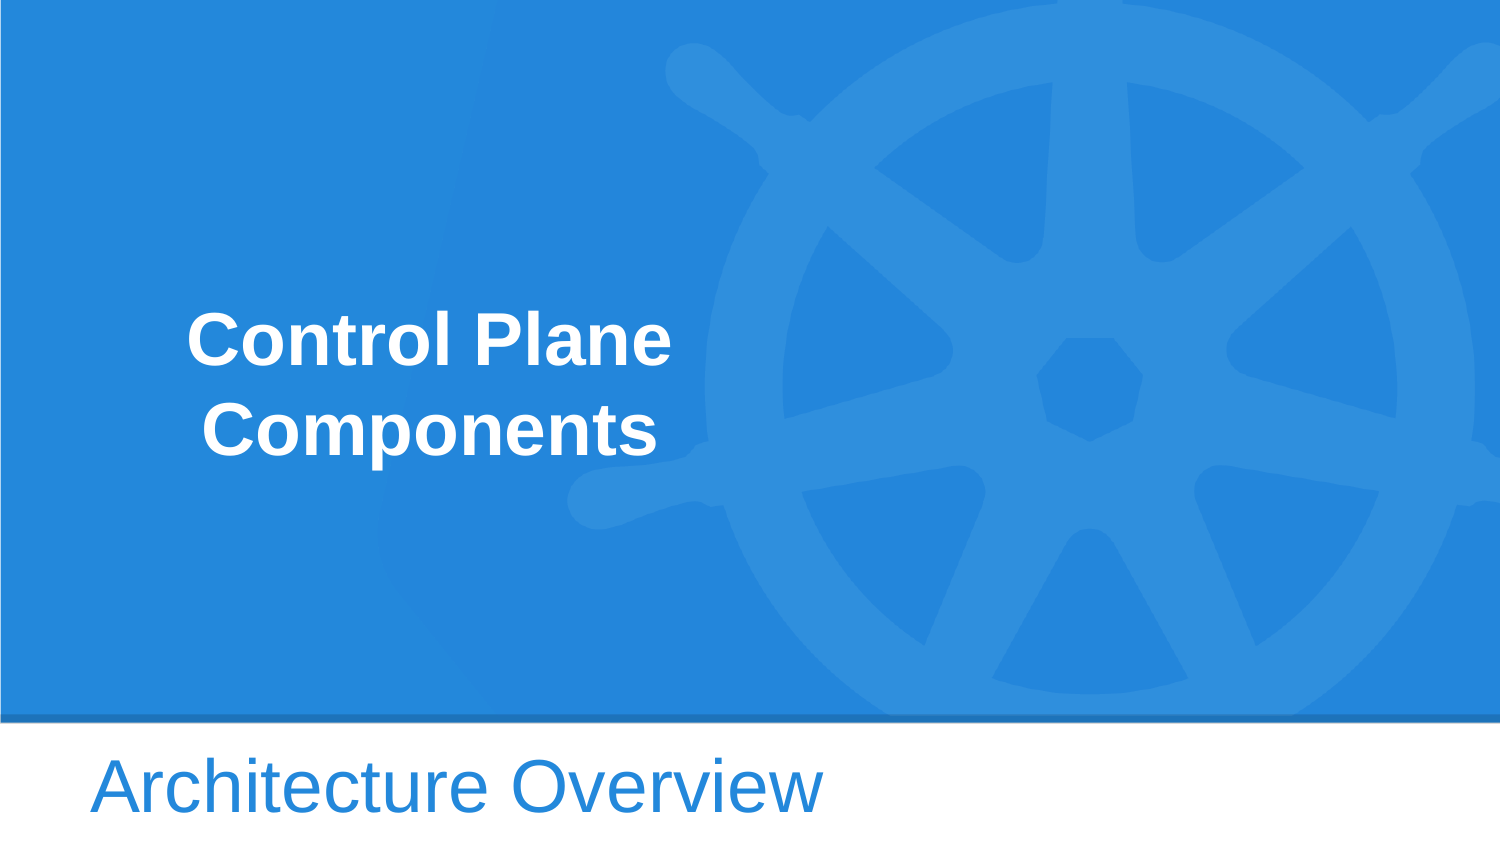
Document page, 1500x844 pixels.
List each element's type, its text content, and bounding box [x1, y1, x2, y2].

list Architecture Overview [75, 722, 1425, 808]
title Control Plane Components [75, 254, 786, 508]
